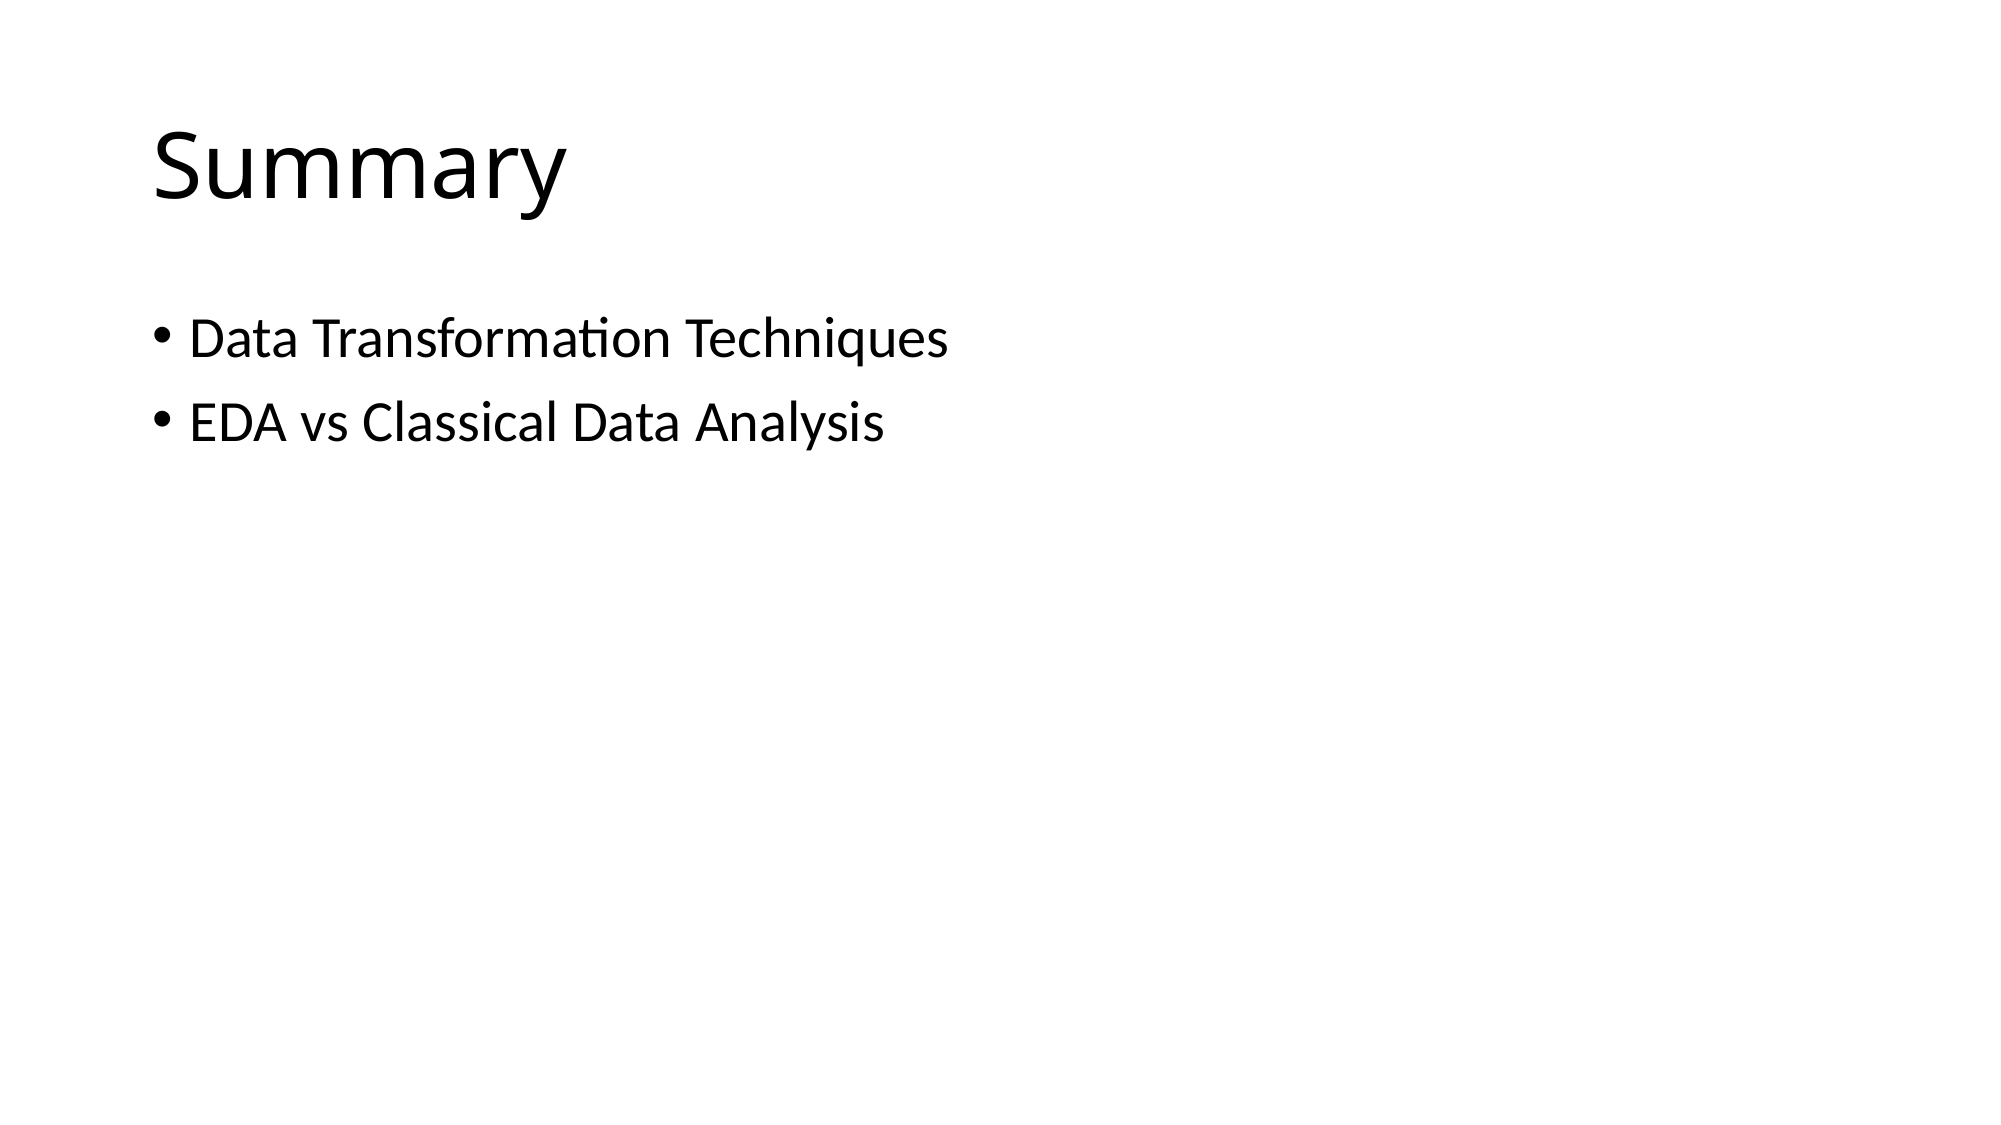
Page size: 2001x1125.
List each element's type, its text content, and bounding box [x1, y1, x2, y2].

list Data Transformation Techniques EDA vs Classical Data Analysis [137, 299, 1863, 1014]
title Summary [137, 59, 1863, 278]
